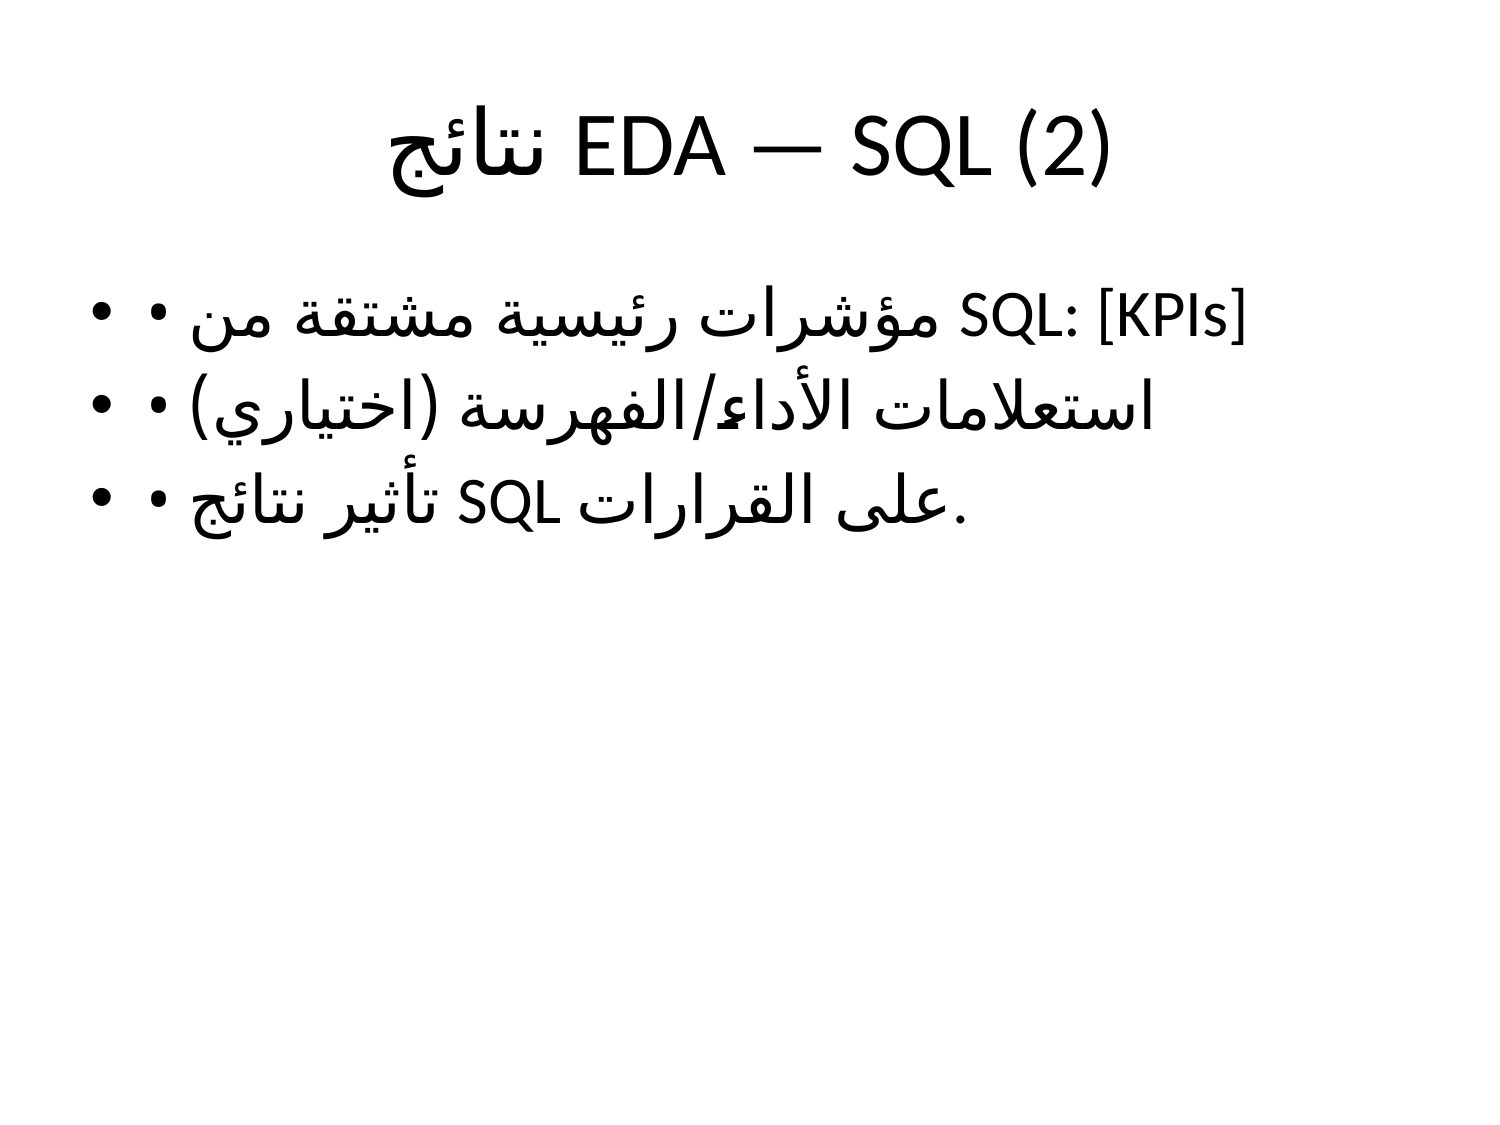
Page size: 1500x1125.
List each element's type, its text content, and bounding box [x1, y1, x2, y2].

list • مؤشرات رئيسية مشتقة من SQL: [KPIs] • استعلامات الأداء/الفهرسة (اختياري) • تأثير نتائج SQL على القرارات. [75, 262, 1425, 1005]
title نتائج EDA — SQL (2) [75, 45, 1425, 233]
